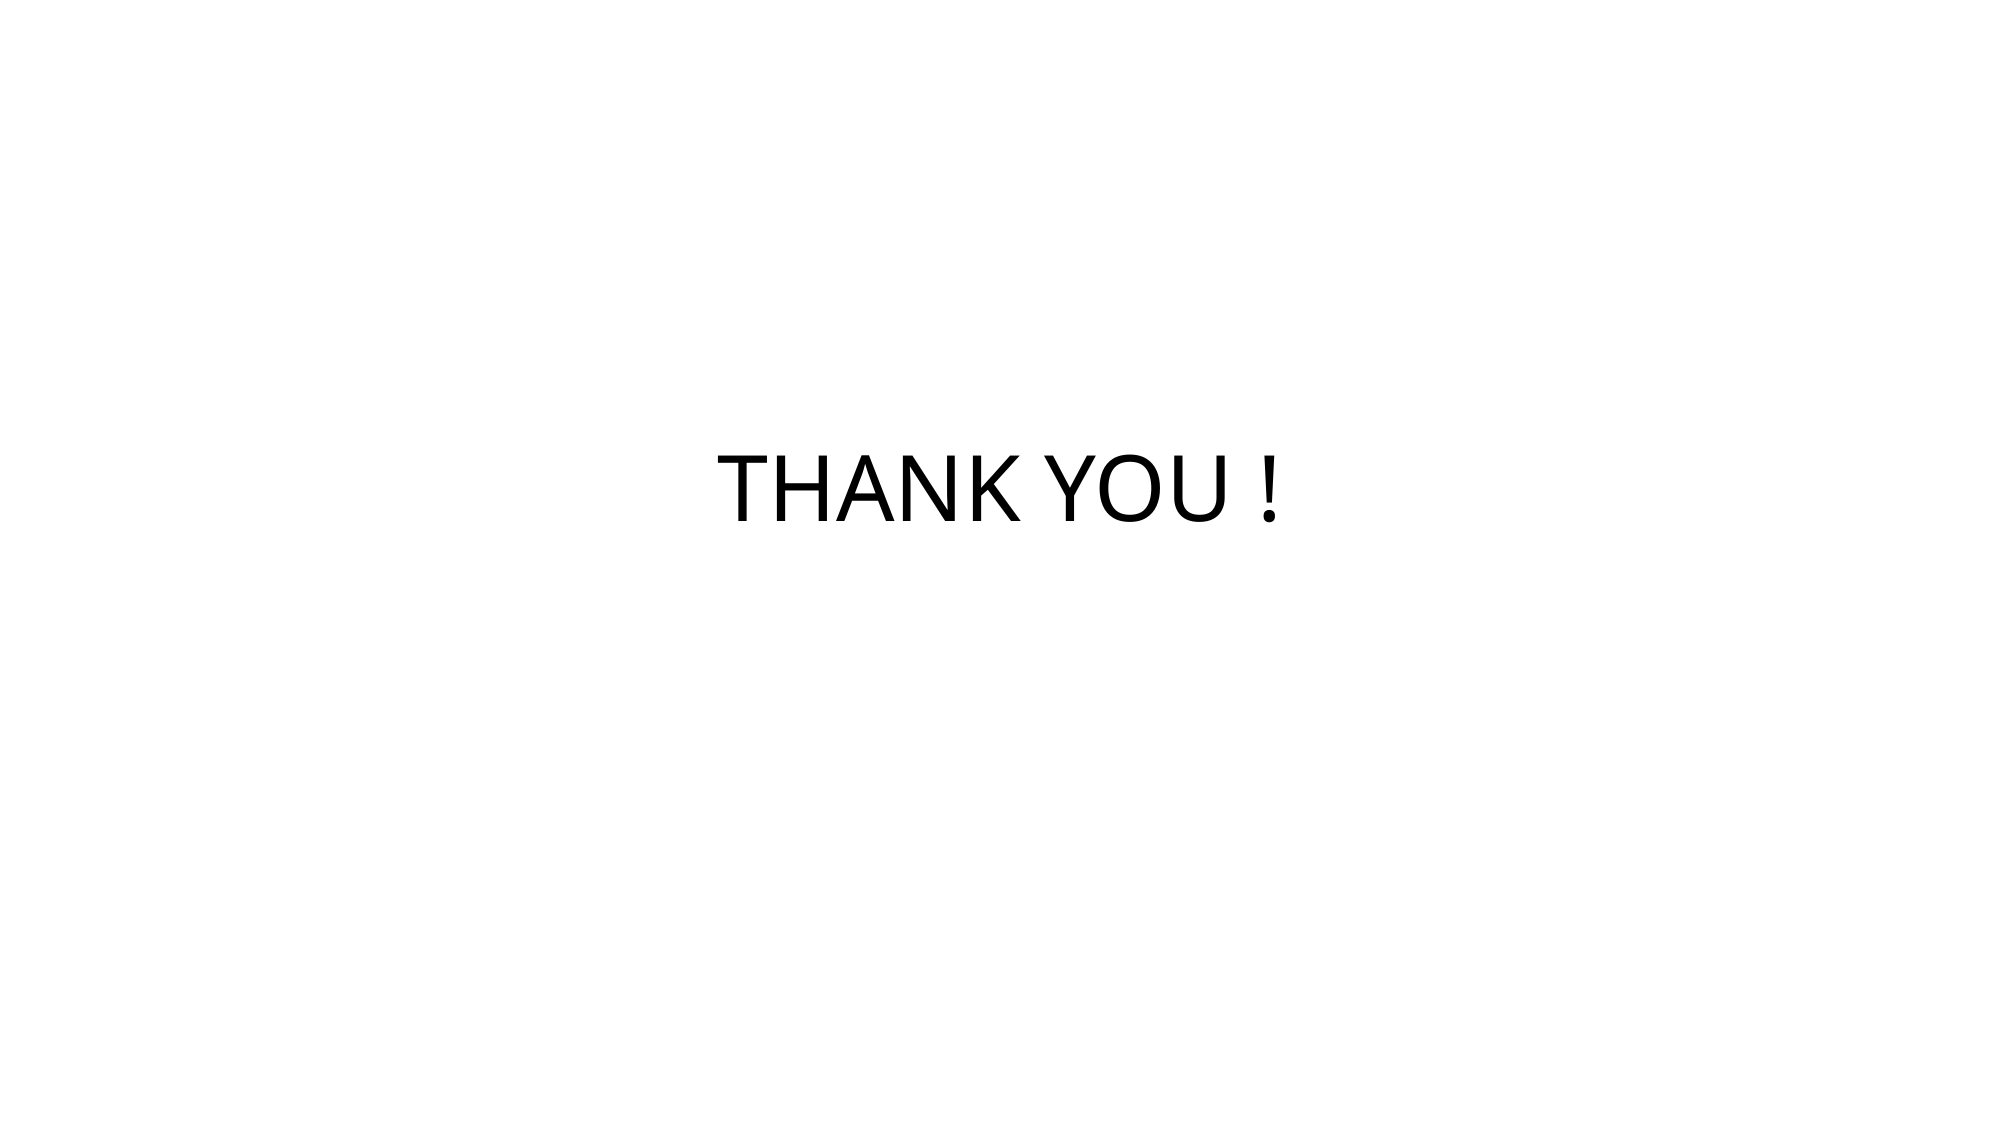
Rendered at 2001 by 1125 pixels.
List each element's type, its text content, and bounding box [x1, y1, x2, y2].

title THANK YOU ! [137, 59, 1863, 923]
